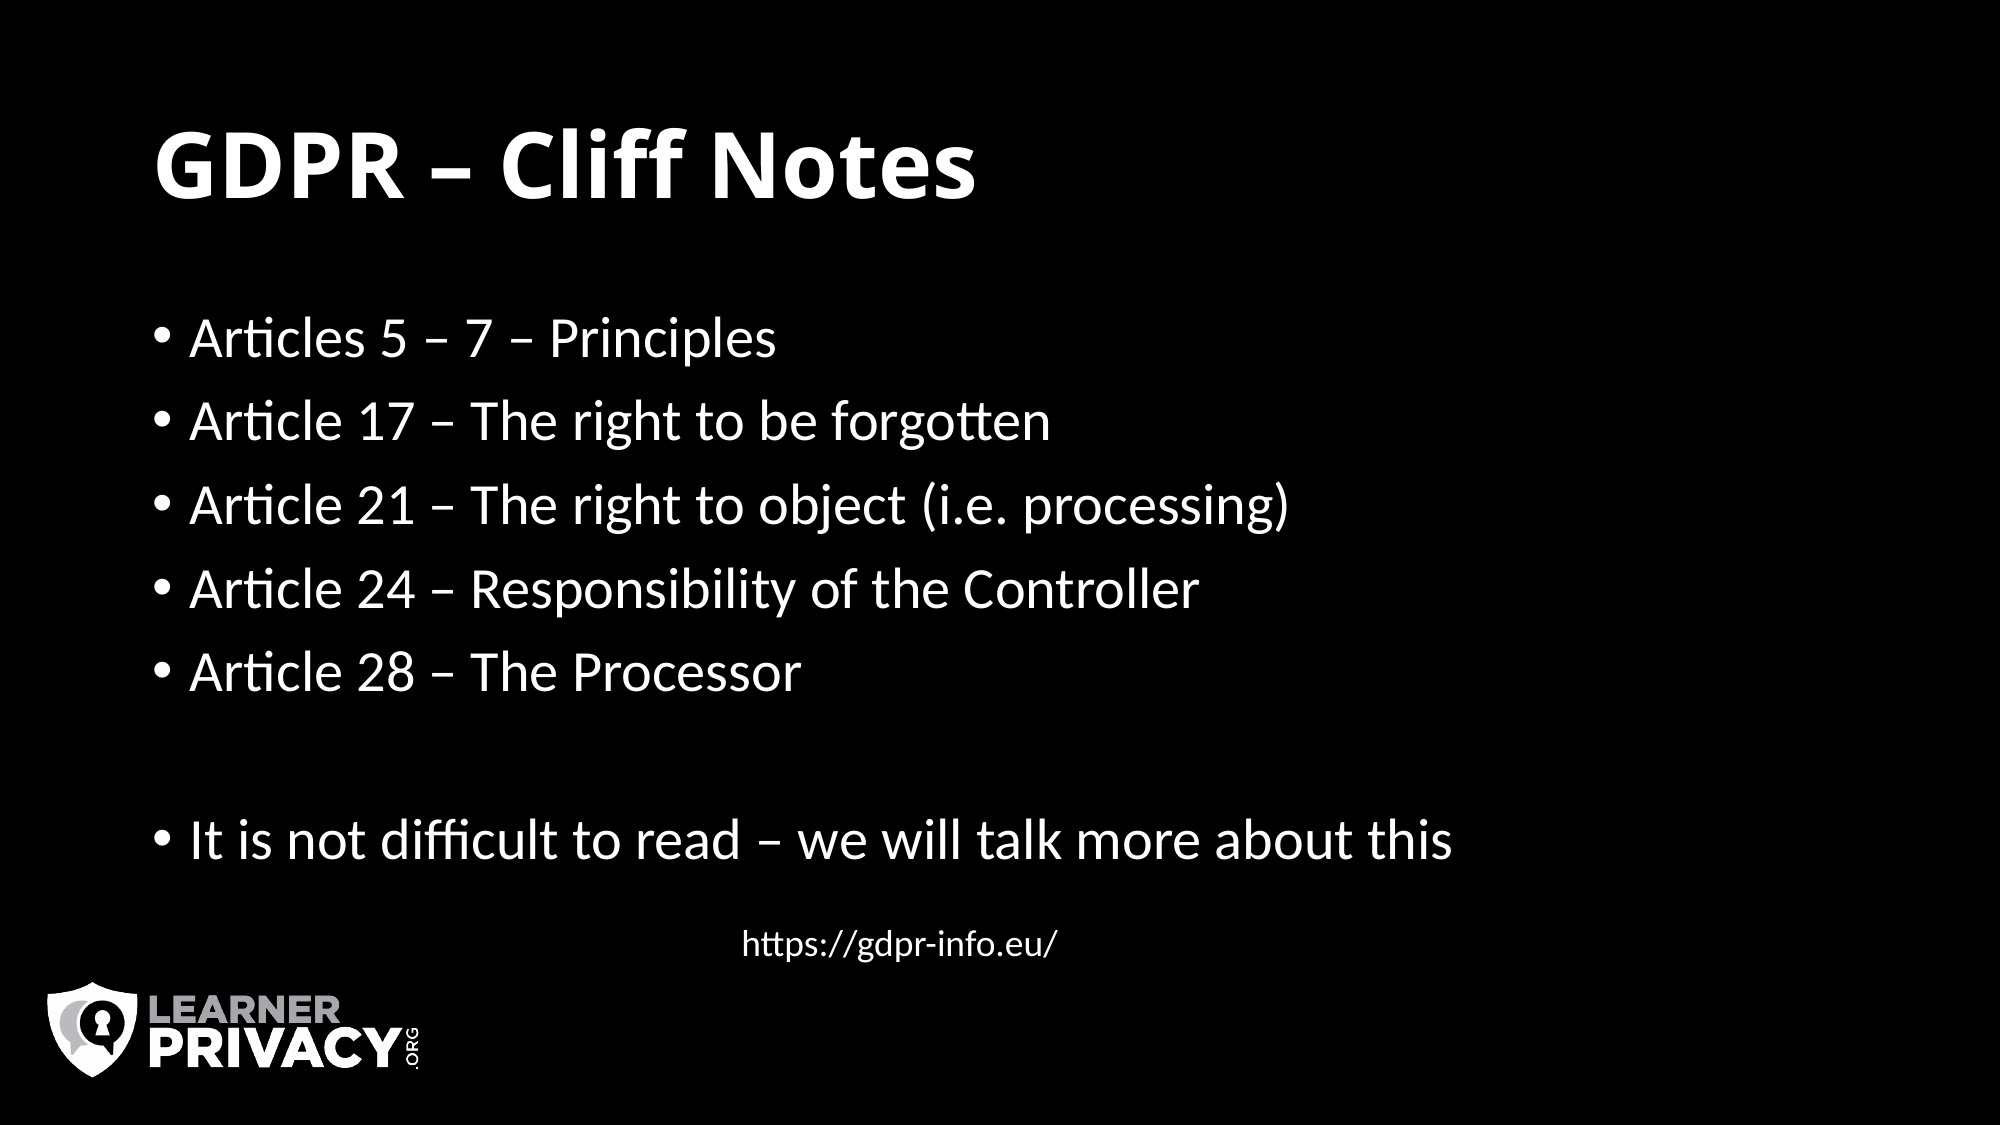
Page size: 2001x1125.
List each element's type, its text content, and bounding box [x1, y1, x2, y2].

list Articles 5 – 7 – Principles Article 17 – The right to be forgotten Article 21 – The right to object (i.e. processing) Article 24 – Responsibility of the Controller Article 28 – The Processor It is not difficult to read – we will talk more about this [137, 299, 1863, 890]
title GDPR – Cliff Notes [137, 59, 1863, 278]
picture [43, 977, 423, 1084]
text_box https://gdpr-info.eu/ [726, 911, 1074, 972]
